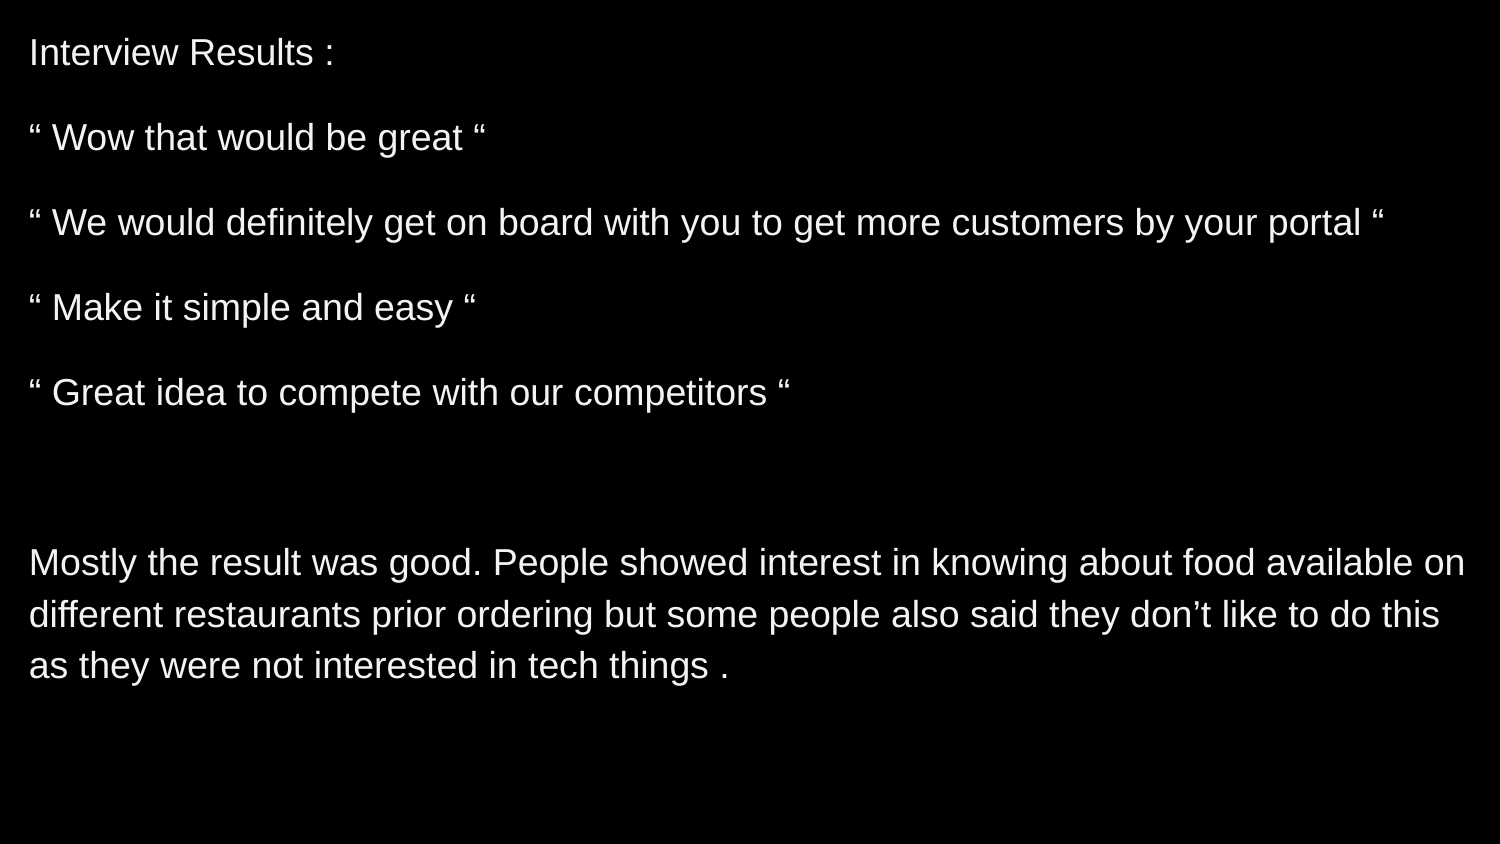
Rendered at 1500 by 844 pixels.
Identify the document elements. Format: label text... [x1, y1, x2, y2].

list Interview Results : “ Wow that would be great “ “ We would definitely get on board with you to get more customers by your portal “ “ Make it simple and easy “ “ Great idea to compete with our competitors “ Mostly the result was good. People showed interest in knowing about food available on different restaurants prior ordering but some people also said they don’t like to do this as they were not interested in tech things . [13, 5, 1493, 824]
